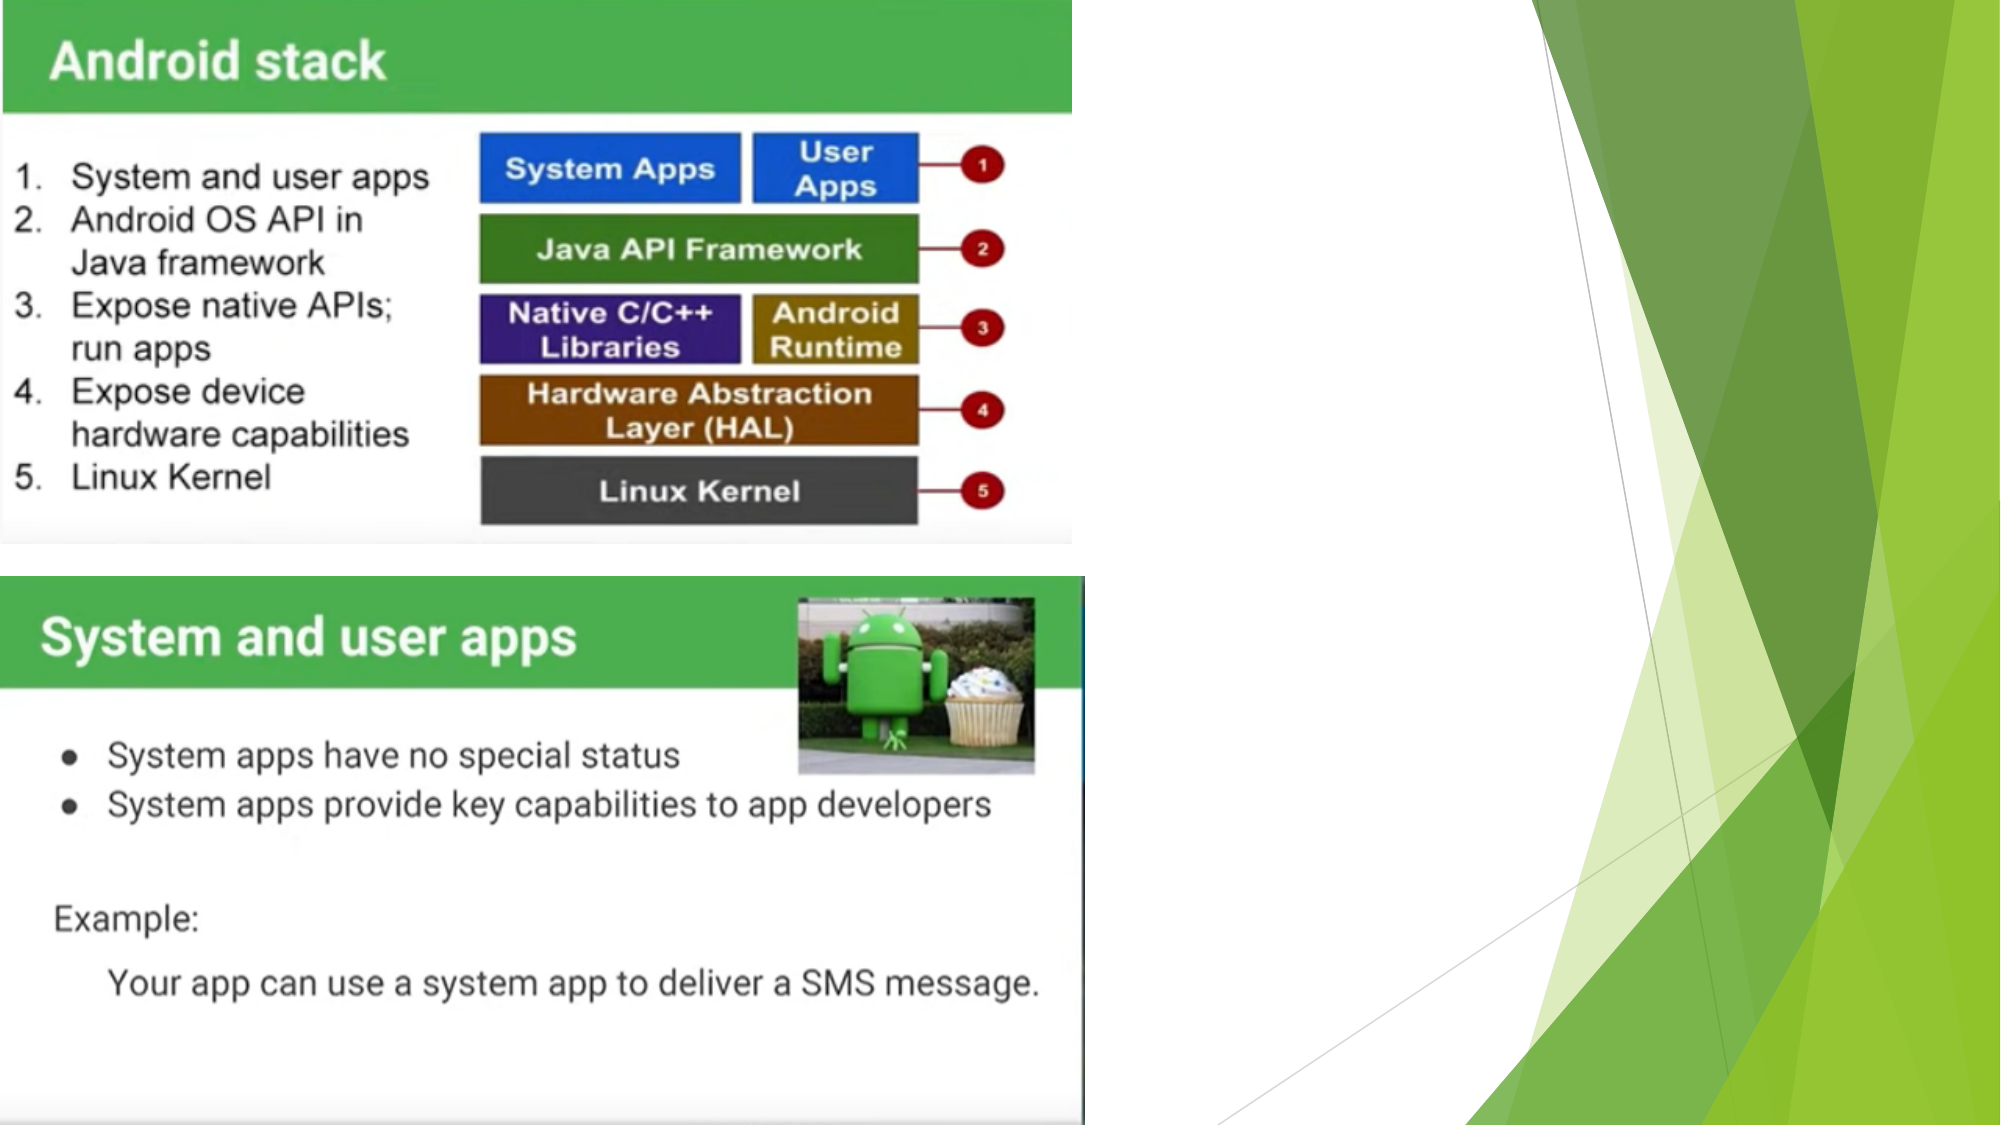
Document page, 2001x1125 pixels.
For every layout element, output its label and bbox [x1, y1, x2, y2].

picture [0, 0, 1072, 544]
picture [0, 576, 1085, 1125]
